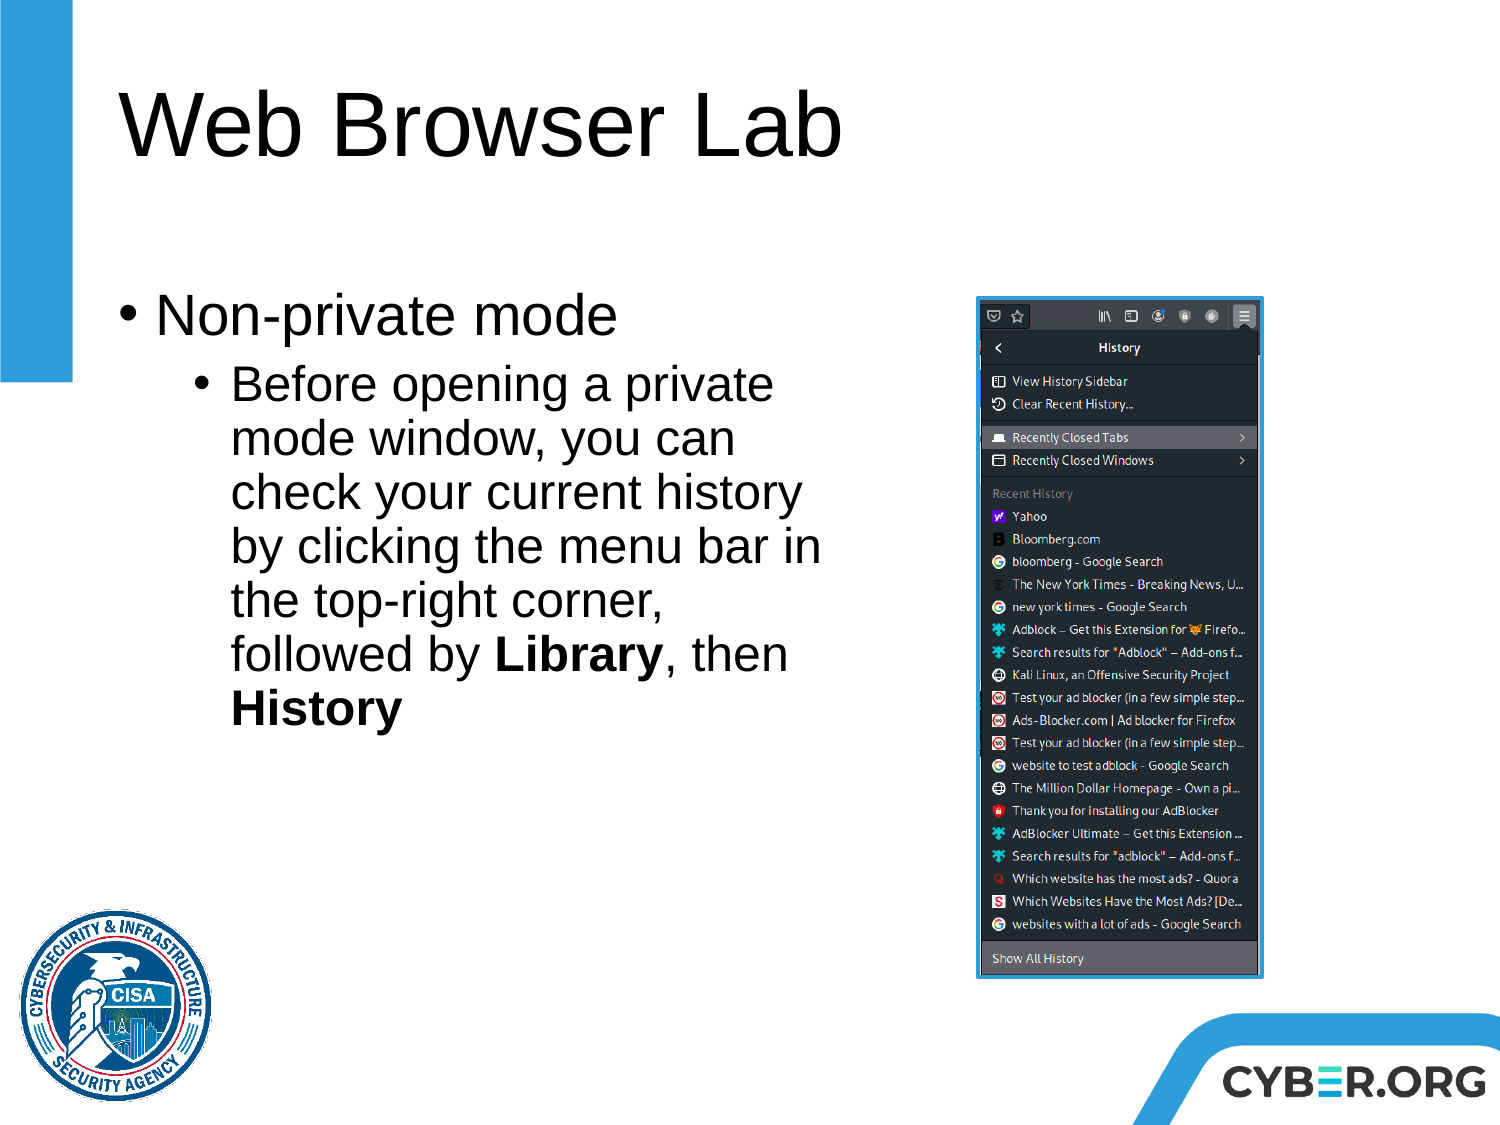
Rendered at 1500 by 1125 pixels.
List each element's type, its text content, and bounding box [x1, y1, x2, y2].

title Web Browser Lab [103, 59, 1397, 194]
list Non-private mode Before opening a private mode window, you can check your current history by clicking the menu bar in the top-right corner, followed by Library, then History [103, 277, 875, 1014]
picture [0, 0, 1500, 1125]
